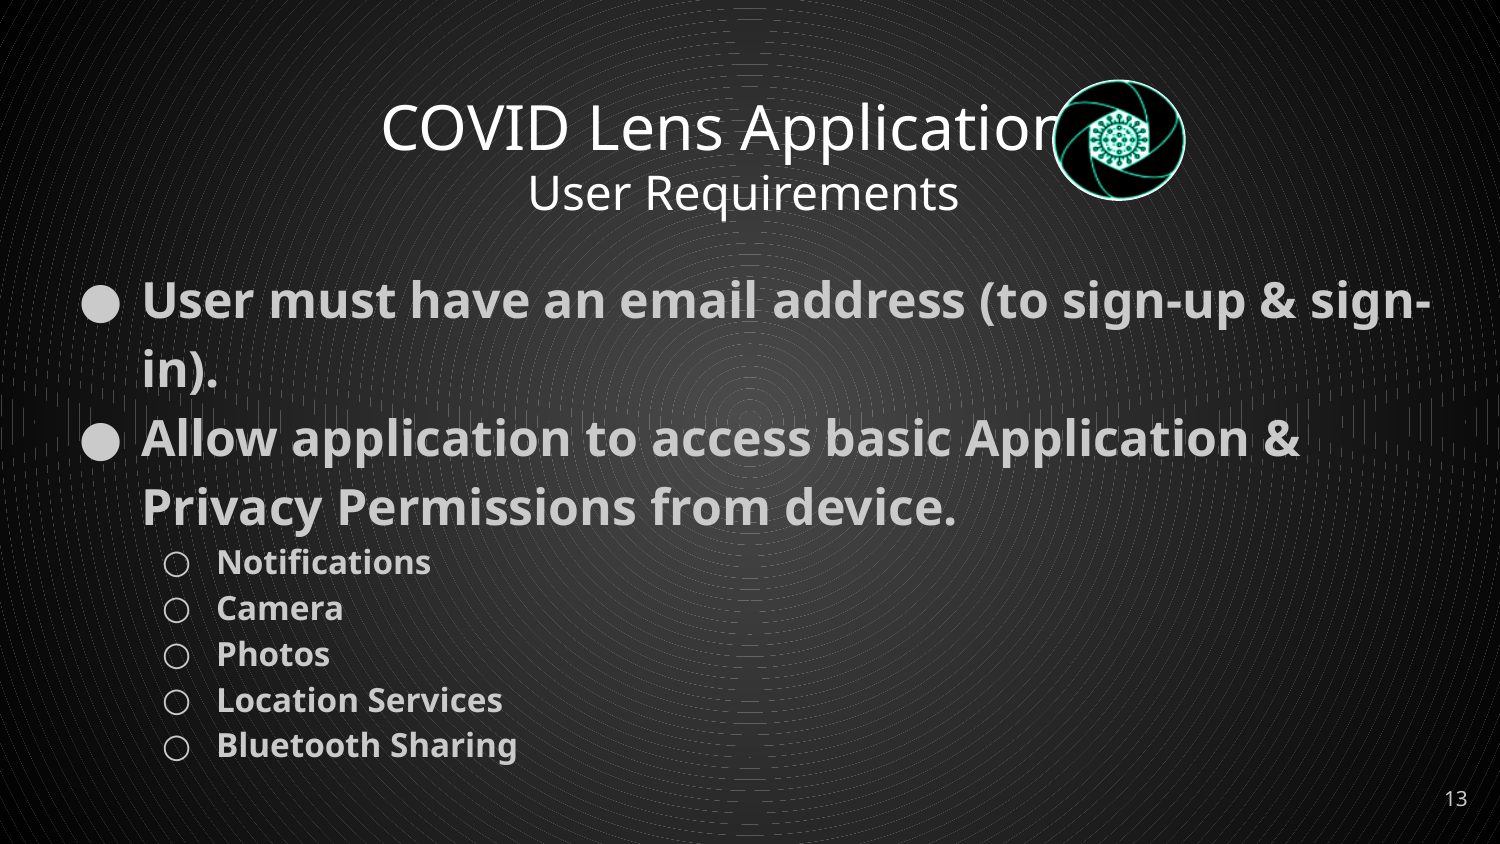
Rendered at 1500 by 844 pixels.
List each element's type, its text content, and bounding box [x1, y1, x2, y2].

title COVID Lens Application User Requirements [51, 72, 1449, 208]
slide_number ‹#› [1392, 767, 1483, 833]
picture [1051, 79, 1186, 202]
list User must have an email address (to sign-up & sign-in). Allow application to access basic Application & Privacy Permissions from device. Notifications Camera Photos Location Services Bluetooth Sharing [51, 244, 1449, 750]
